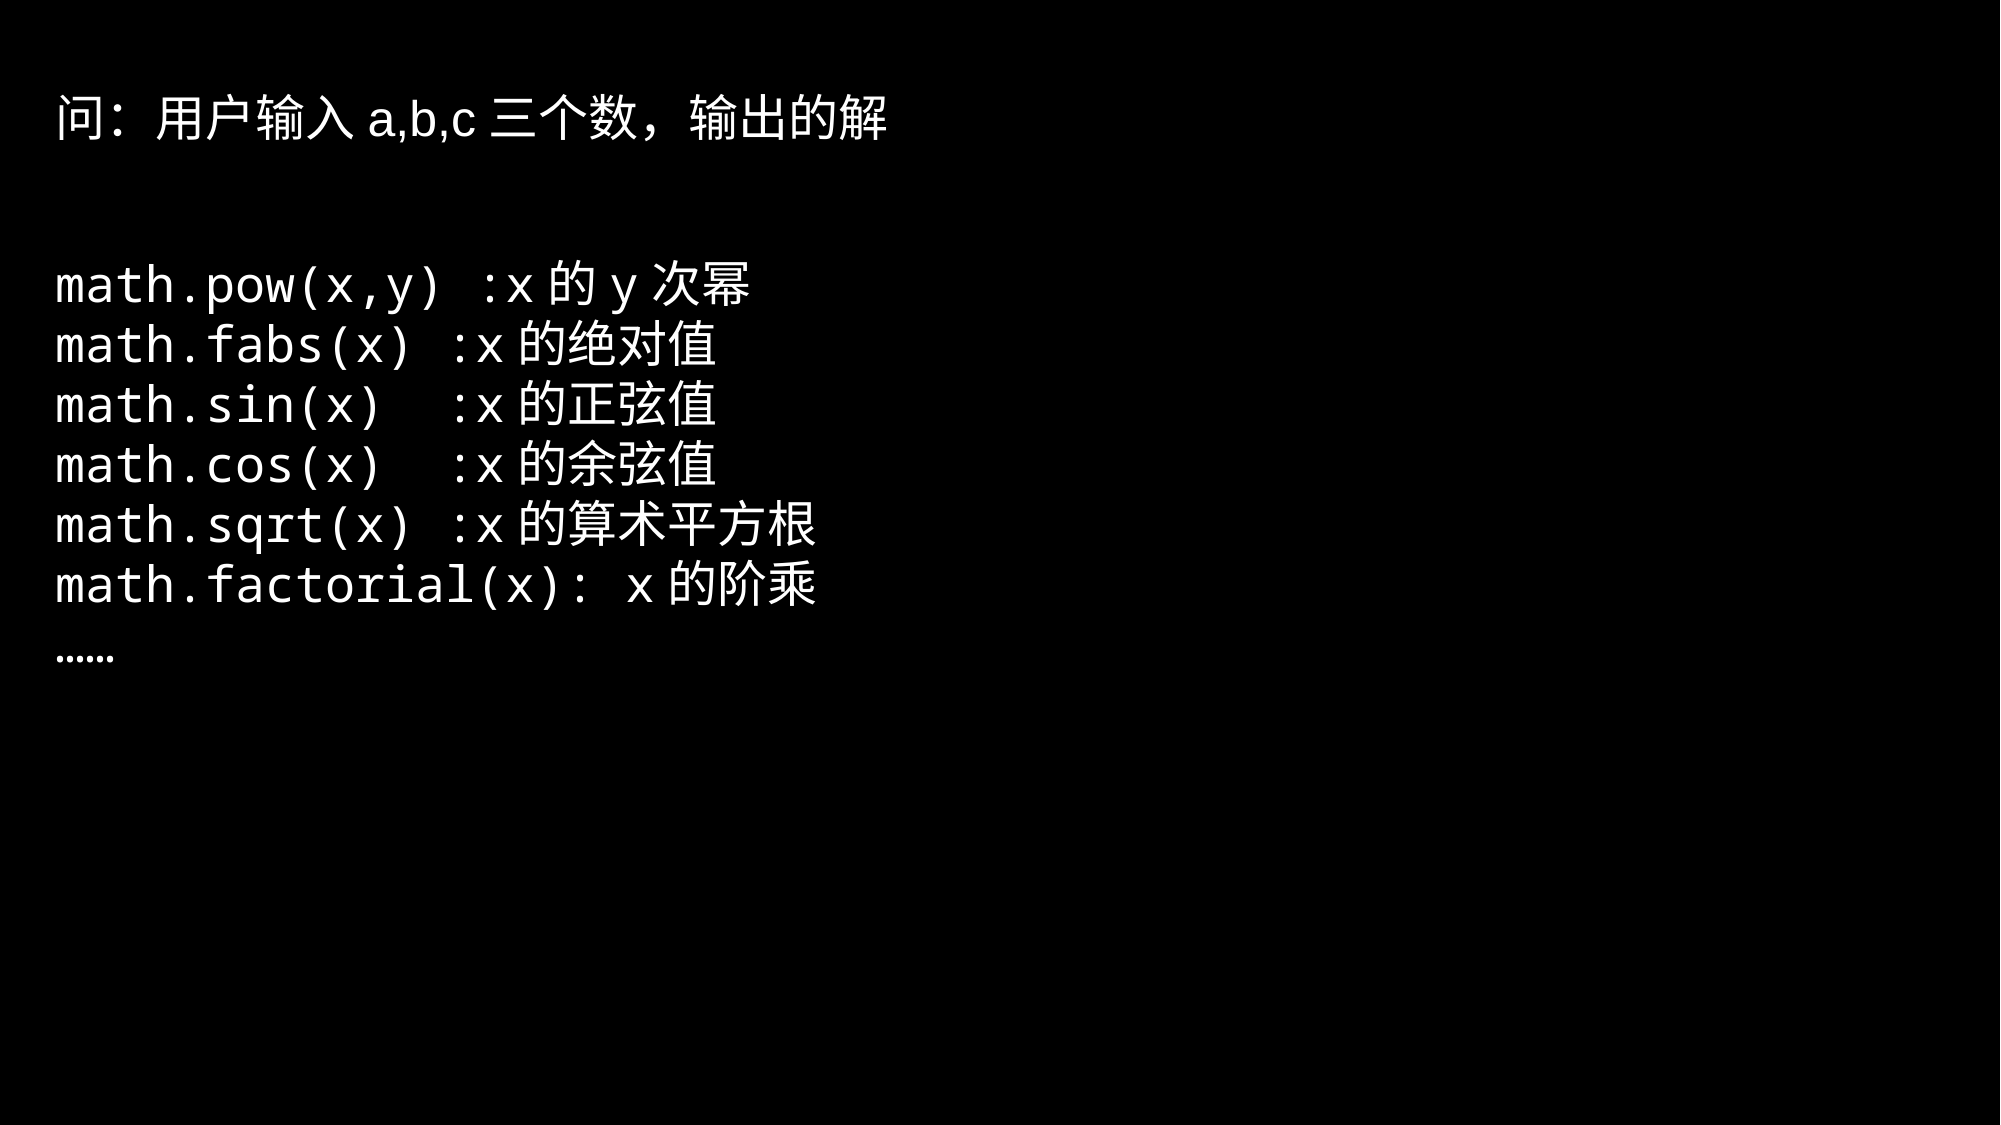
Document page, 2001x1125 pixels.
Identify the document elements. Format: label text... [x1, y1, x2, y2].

text_box math.pow(x,y) :x的y次幂 math.fabs(x) :x的绝对值 math.sin(x) :x的正弦值 math.cos(x) :x的余弦值 math.sqrt(x) :x的算术平方根 math.factorial(x): x的阶乘 …… [40, 245, 1042, 680]
